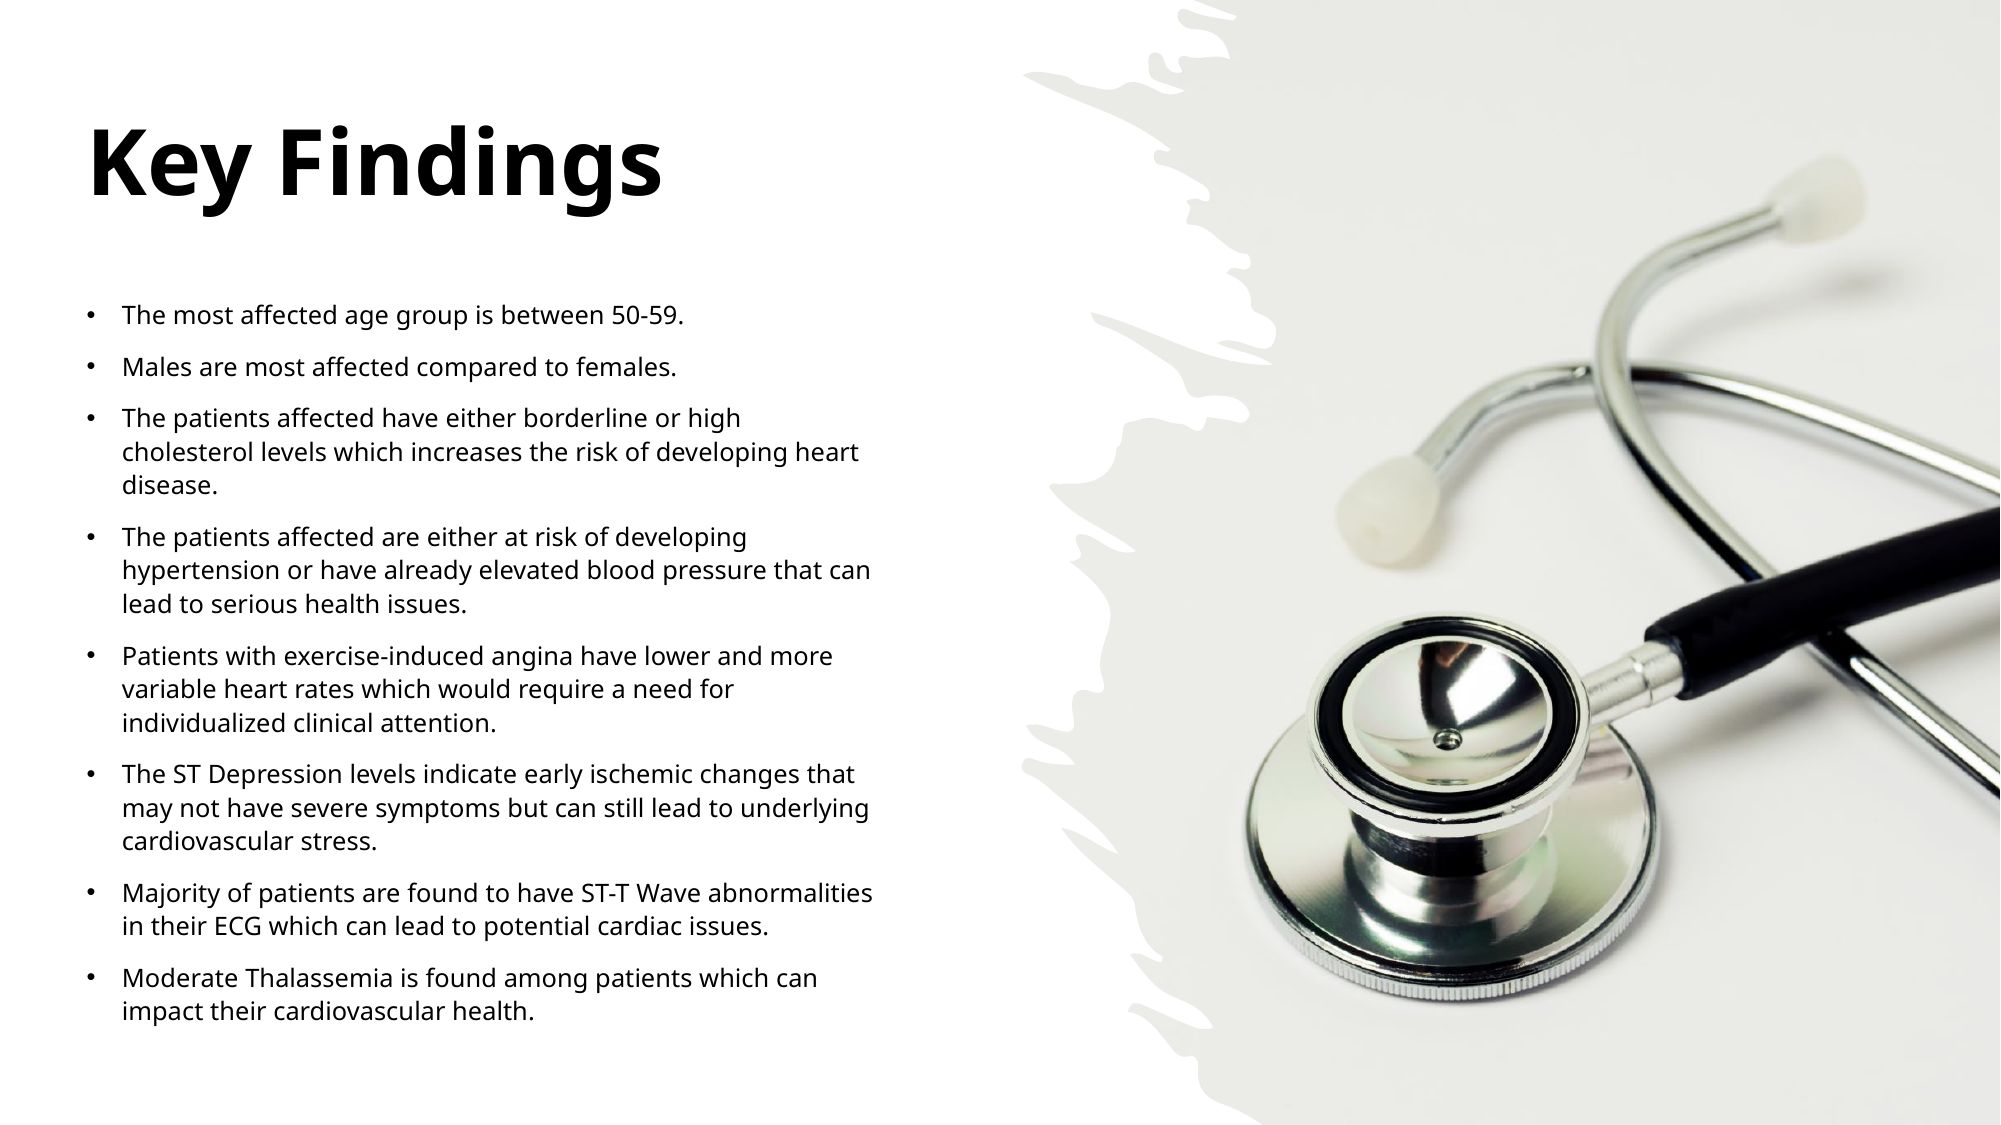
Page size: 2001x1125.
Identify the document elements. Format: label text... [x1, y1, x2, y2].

picture [1021, 0, 2000, 1125]
title Key Findings [71, 59, 934, 271]
text_box [0, 0, 1021, 1125]
list The most affected age group is between 50-59. Males are most affected compared to females. The patients affected have either borderline or high cholesterol levels which increases the risk of developing heart disease. The patients affected are either at risk of developing hypertension or have already elevated blood pressure that can lead to serious health issues. Patients with exercise-induced angina have lower and more variable heart rates which would require a need for individualized clinical attention. The ST Depression levels indicate early ischemic changes that may not have severe symptoms but can still lead to underlying cardiovascular stress. Majority of patients are found to have ST-T Wave abnormalities in their ECG which can lead to potential cardiac issues. Moderate Thalassemia is found among patients which can impact their cardiovascular health. [71, 288, 896, 1066]
